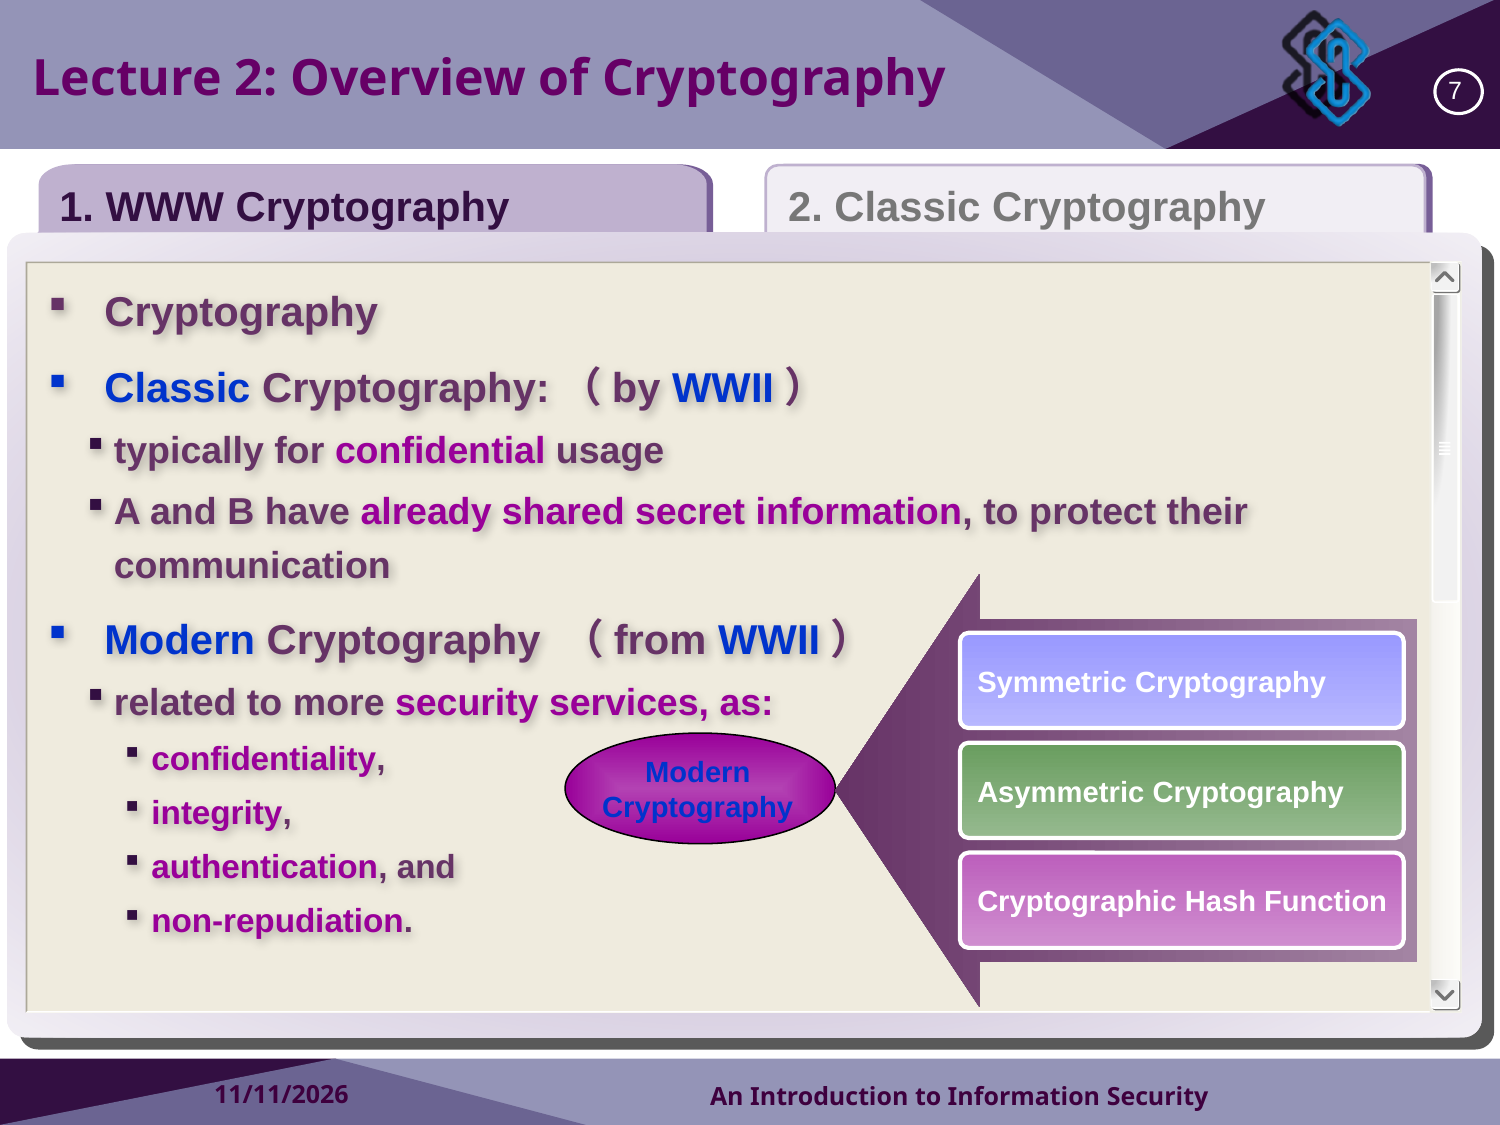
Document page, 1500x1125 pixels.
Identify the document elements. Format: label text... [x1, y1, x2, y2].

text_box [560, 573, 1418, 1007]
footer An Introduction to Information Security [695, 1073, 1412, 1118]
picture [1268, 10, 1387, 129]
slide_number 7 [1433, 68, 1484, 116]
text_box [22, 258, 1465, 1016]
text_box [0, 159, 1500, 1059]
title Lecture 2: Overview of Cryptography [17, 31, 1058, 121]
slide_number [199, 1073, 550, 1118]
